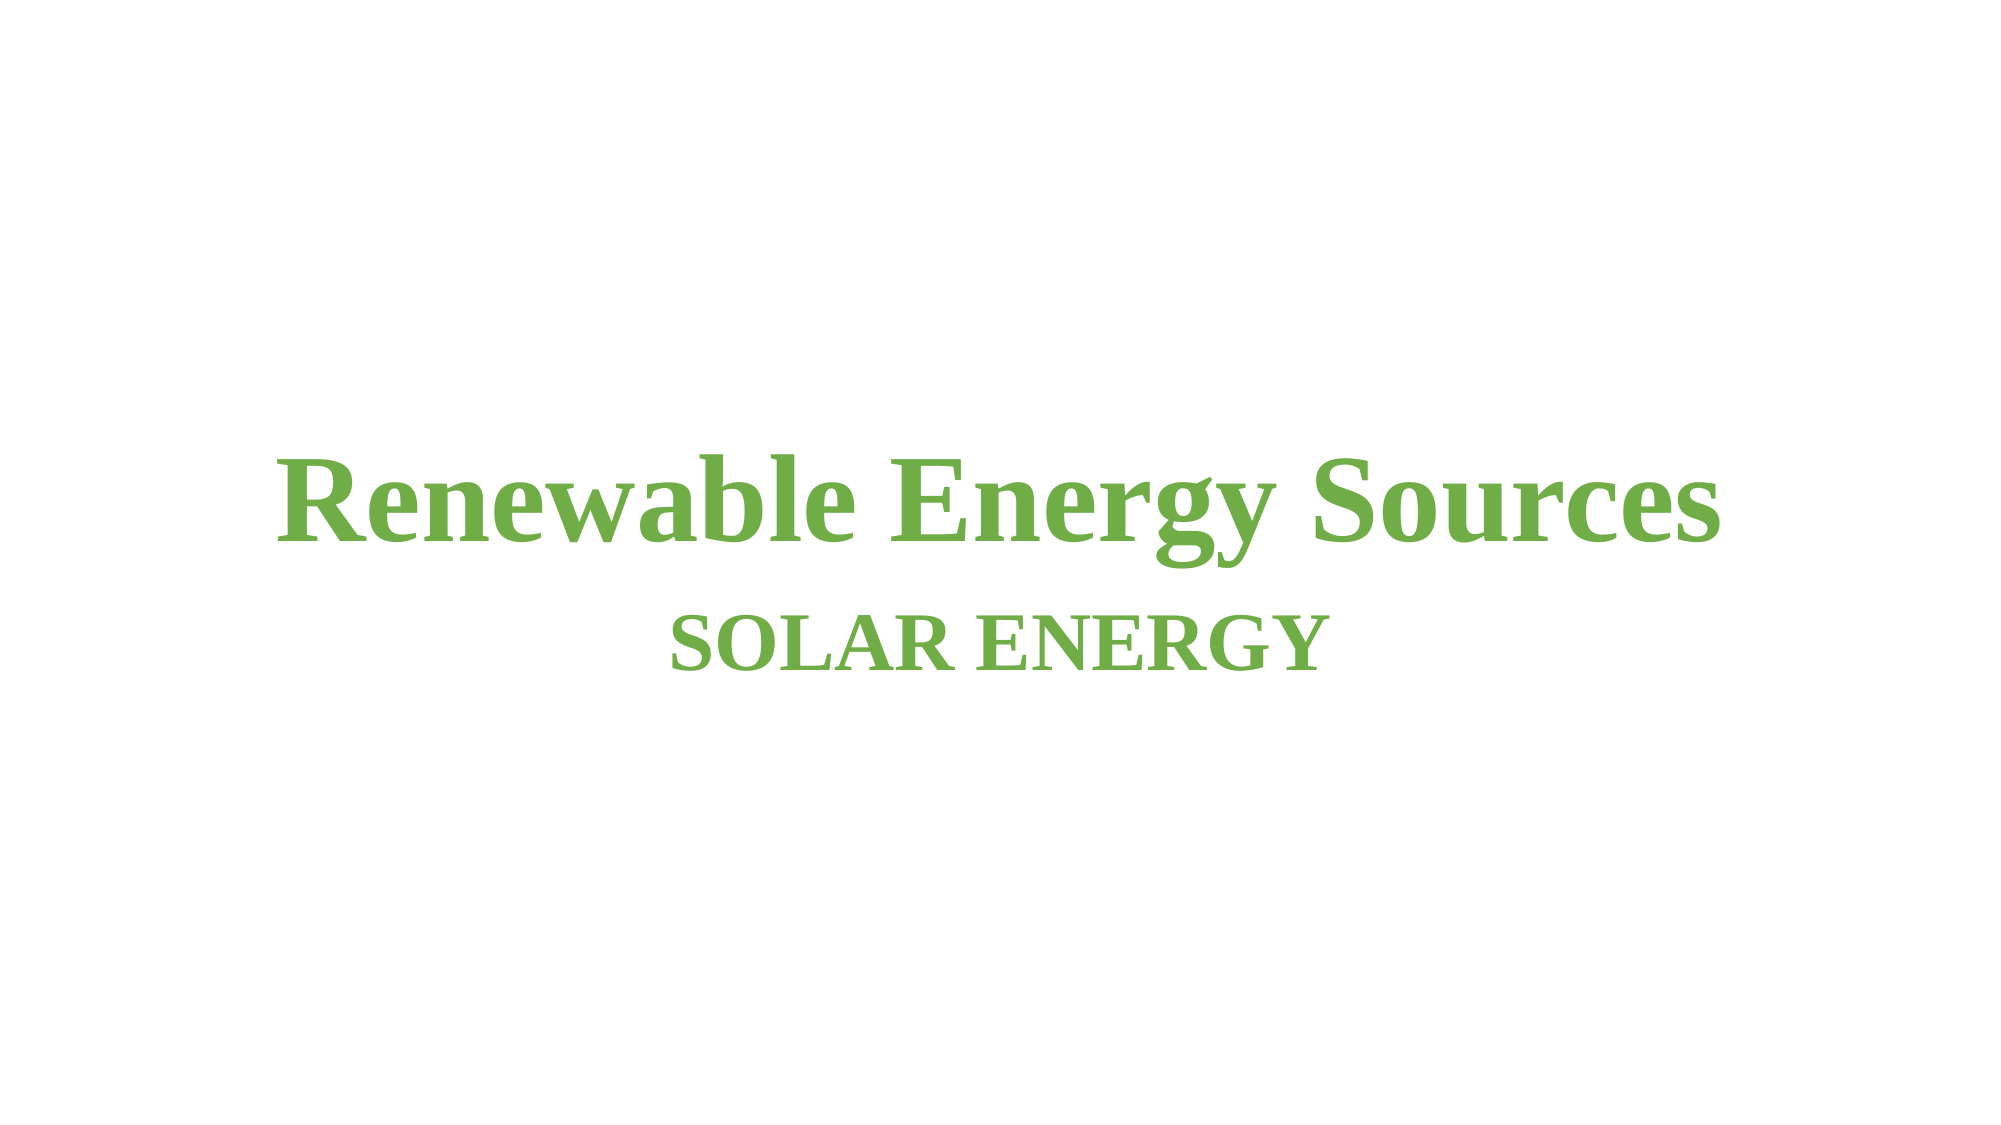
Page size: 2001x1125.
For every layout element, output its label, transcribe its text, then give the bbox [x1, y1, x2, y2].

title Renewable Energy Sources [249, 184, 1750, 576]
subtitle SOLAR ENERGY [249, 590, 1750, 863]
